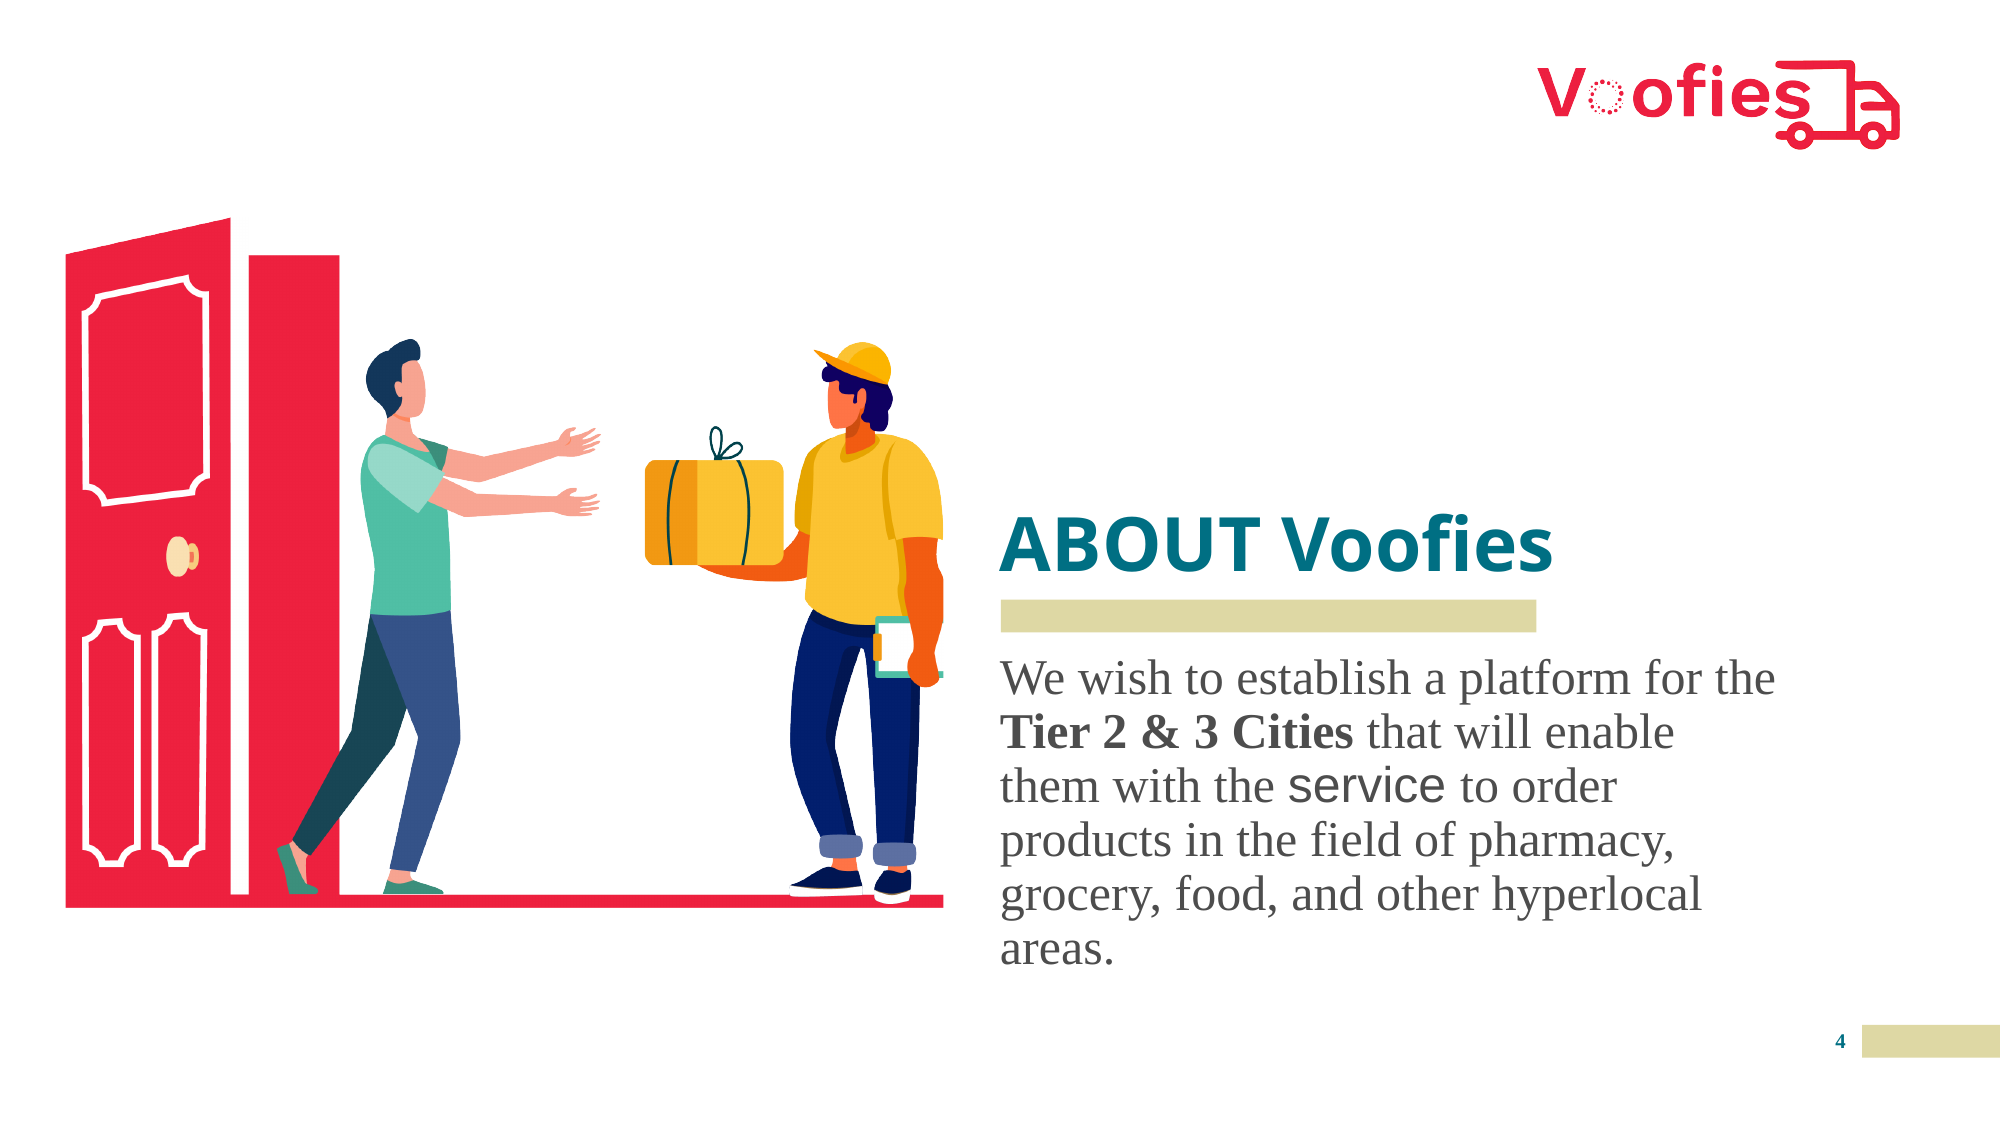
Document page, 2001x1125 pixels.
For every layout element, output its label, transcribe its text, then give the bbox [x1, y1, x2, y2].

slide_number 4 [1818, 1027, 1863, 1065]
title ABOUT Voofies [999, 370, 1723, 588]
list We wish to establish a platform for the Tier 2 & 3 Cities that will enable them with the service to order products in the field of pharmacy, grocery, food, and other hyperlocal areas. [999, 651, 1783, 924]
picture [65, 217, 944, 908]
picture [1537, 60, 1900, 150]
